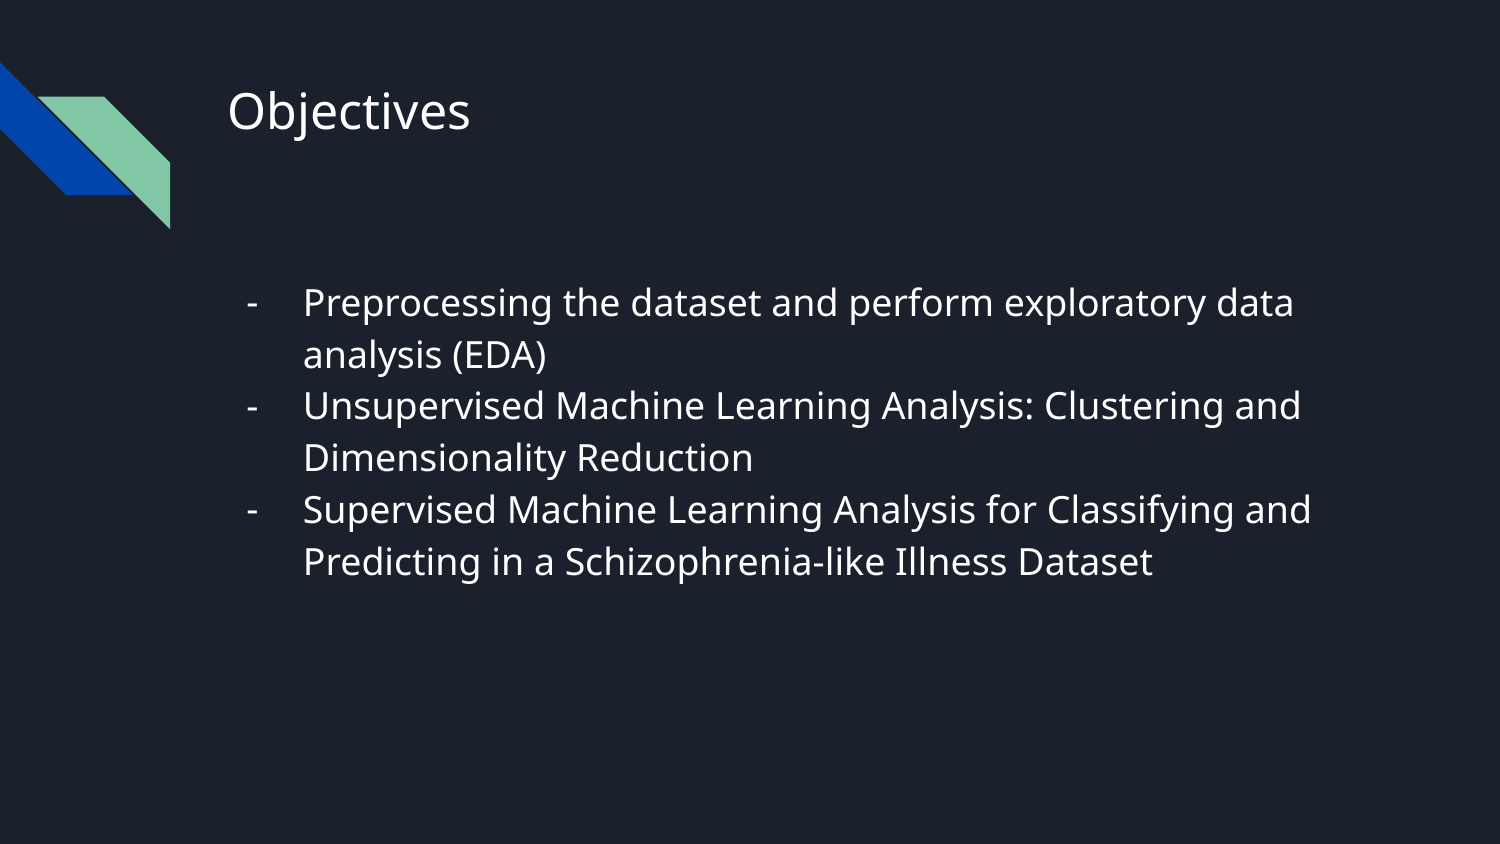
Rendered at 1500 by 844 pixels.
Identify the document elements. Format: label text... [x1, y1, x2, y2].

list Preprocessing the dataset and perform exploratory data analysis (EDA) Unsupervised Machine Learning Analysis: Clustering and Dimensionality Reduction Supervised Machine Learning Analysis for Classifying and Predicting in a Schizophrenia-like Illness Dataset [212, 257, 1368, 735]
title Objectives [212, 64, 1368, 215]
